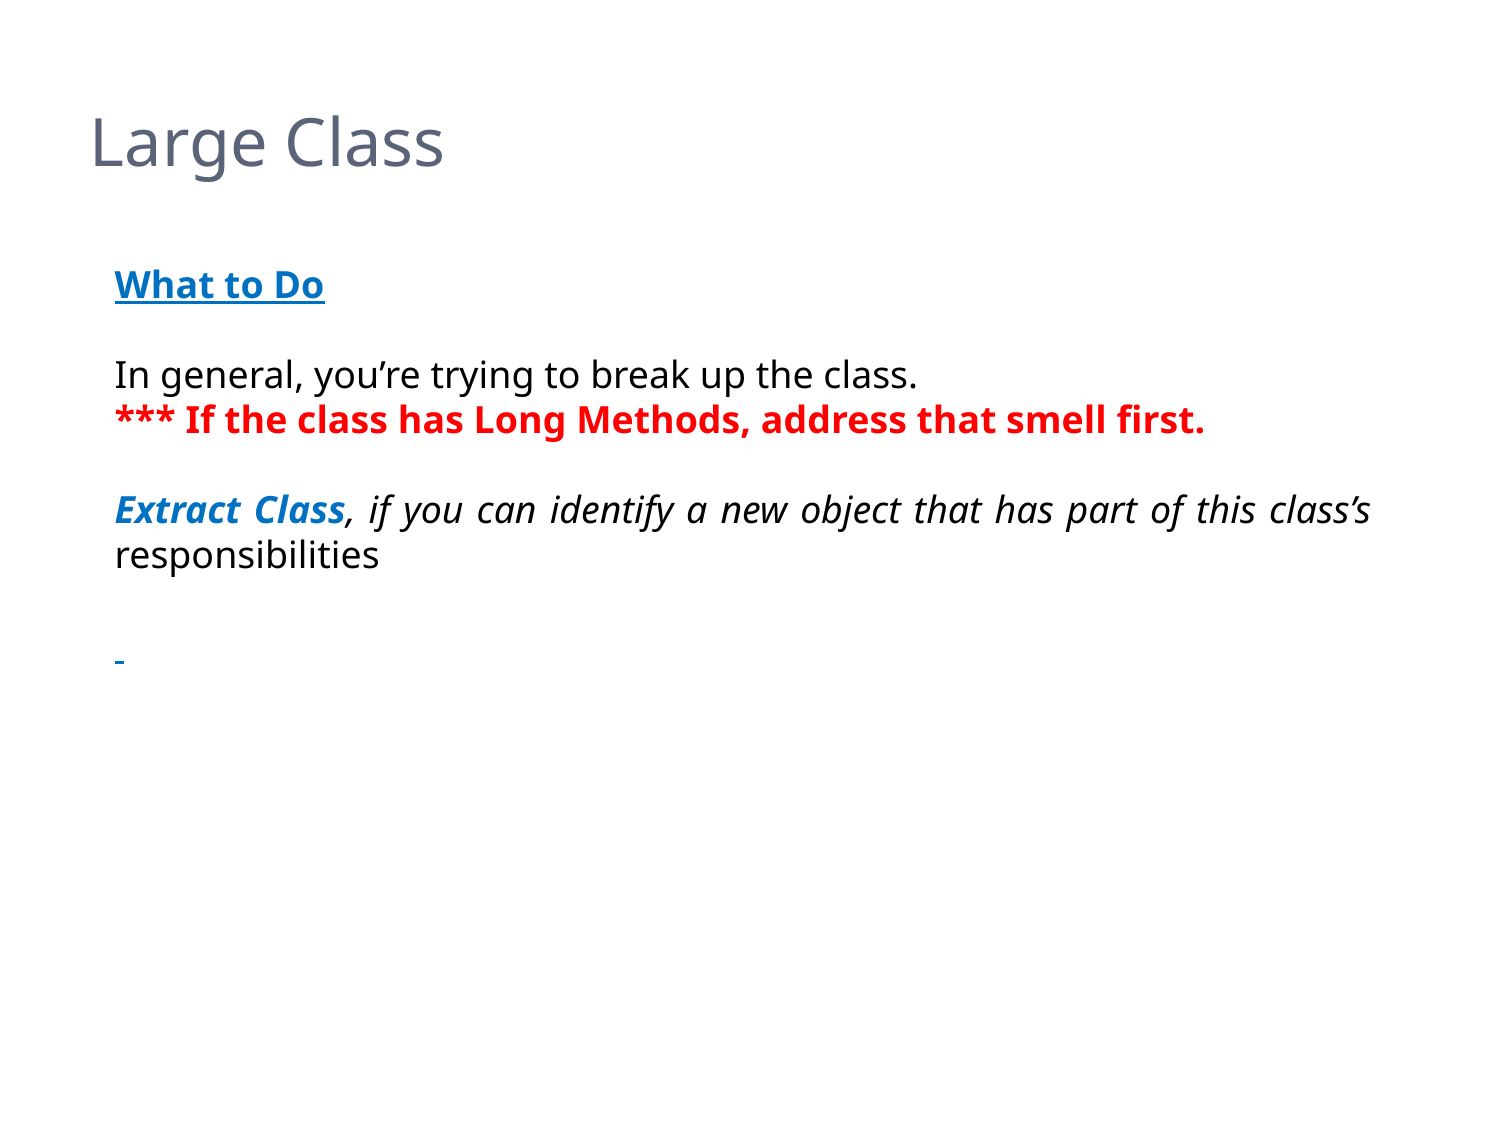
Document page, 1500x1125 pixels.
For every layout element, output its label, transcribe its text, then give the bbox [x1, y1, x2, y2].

title Large Class [75, 24, 1425, 188]
text_box What to Do In general, you’re trying to break up the class. *** If the class has Long Methods, address that smell first. Extract Class, if you can identify a new object that has part of this class’s responsibilities [99, 253, 1388, 763]
